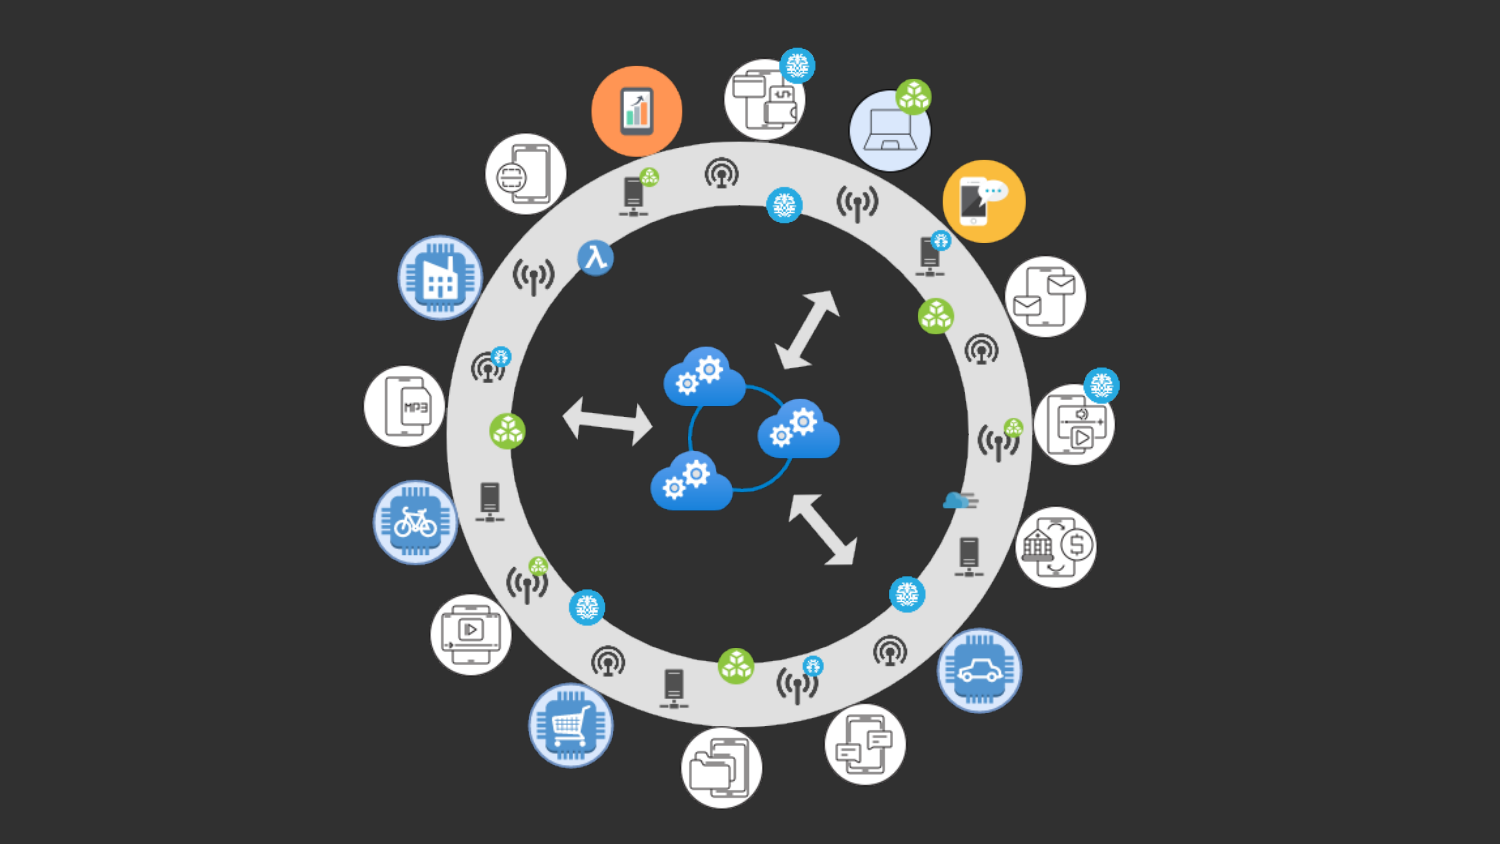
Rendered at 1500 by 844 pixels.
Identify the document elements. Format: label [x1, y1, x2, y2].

picture [355, 24, 1145, 819]
